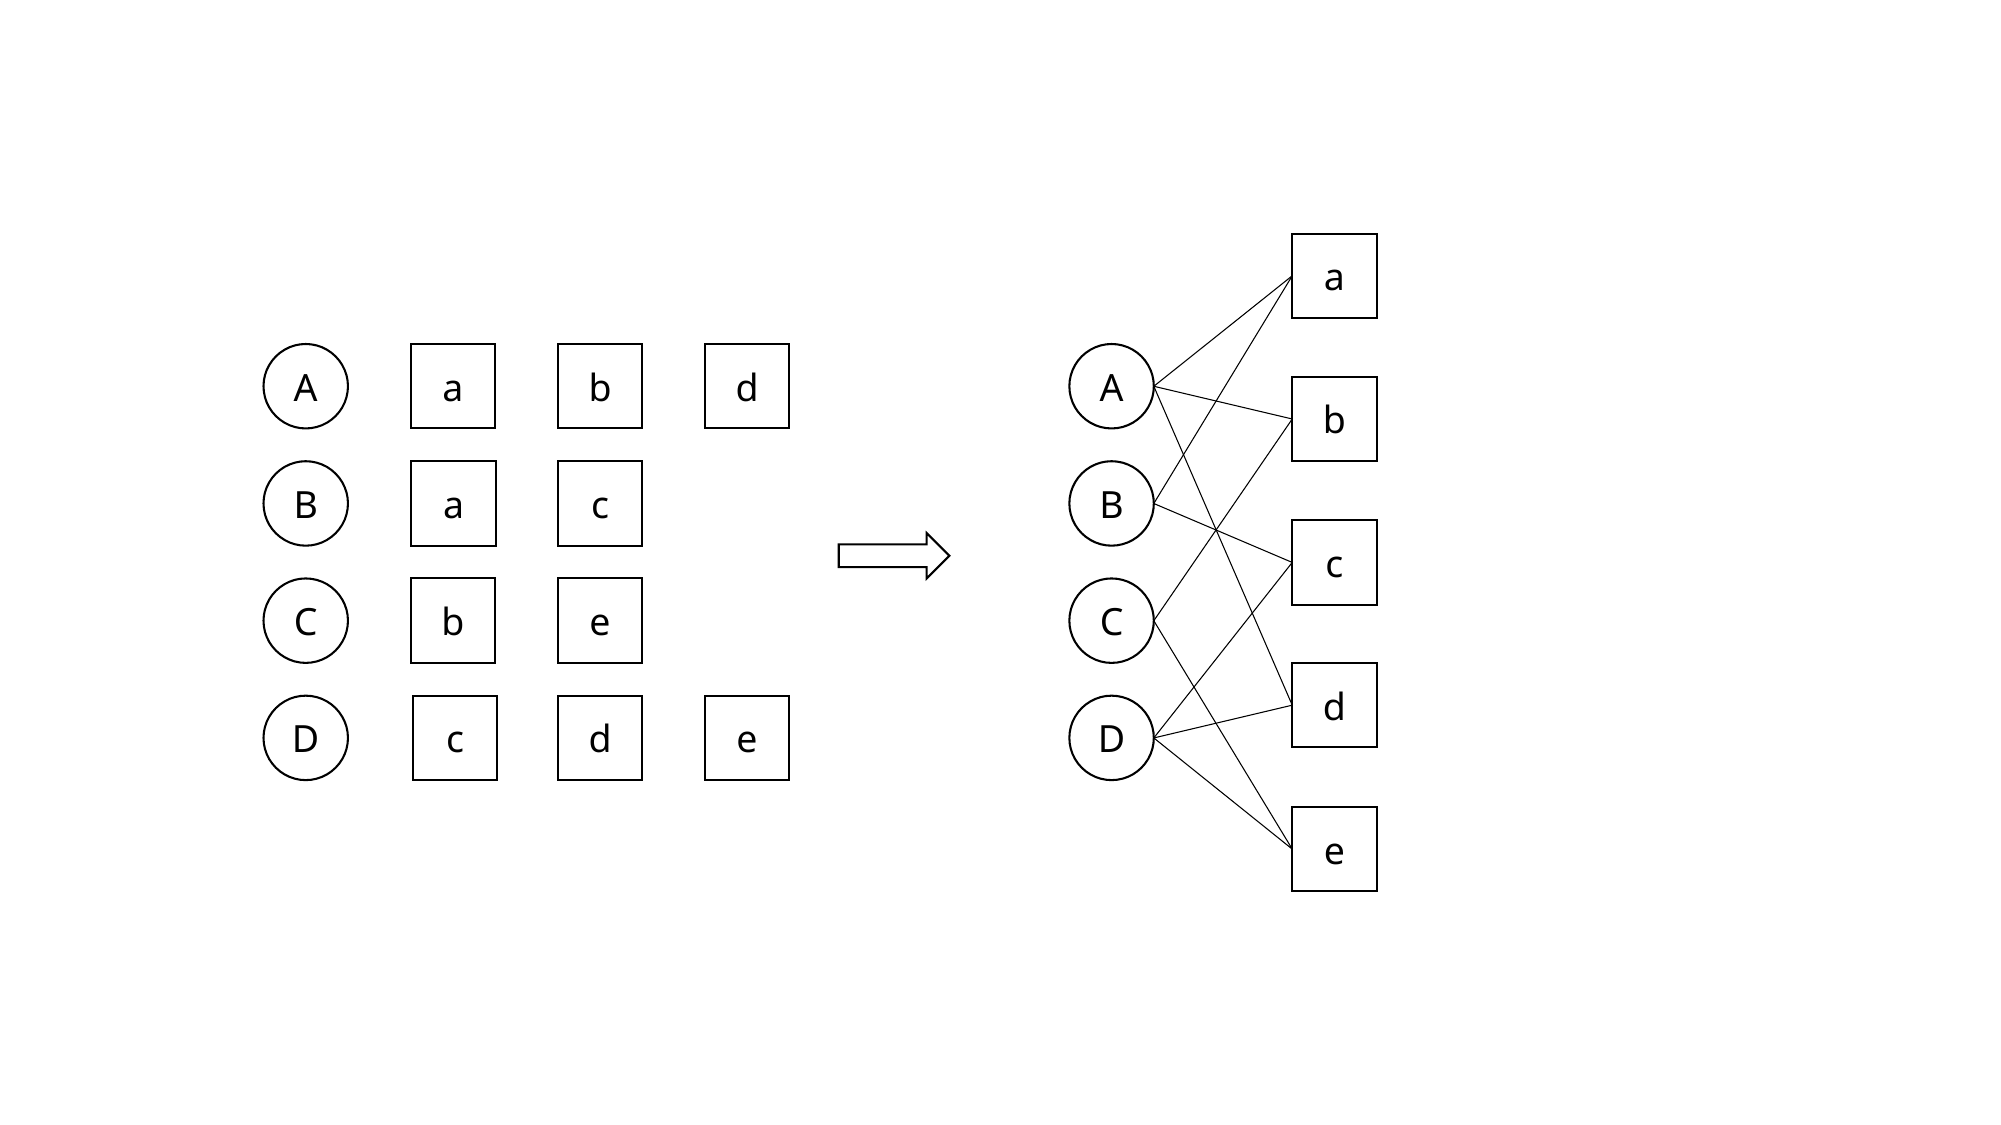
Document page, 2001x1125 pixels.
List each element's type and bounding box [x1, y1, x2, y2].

text_box [263, 233, 1377, 892]
